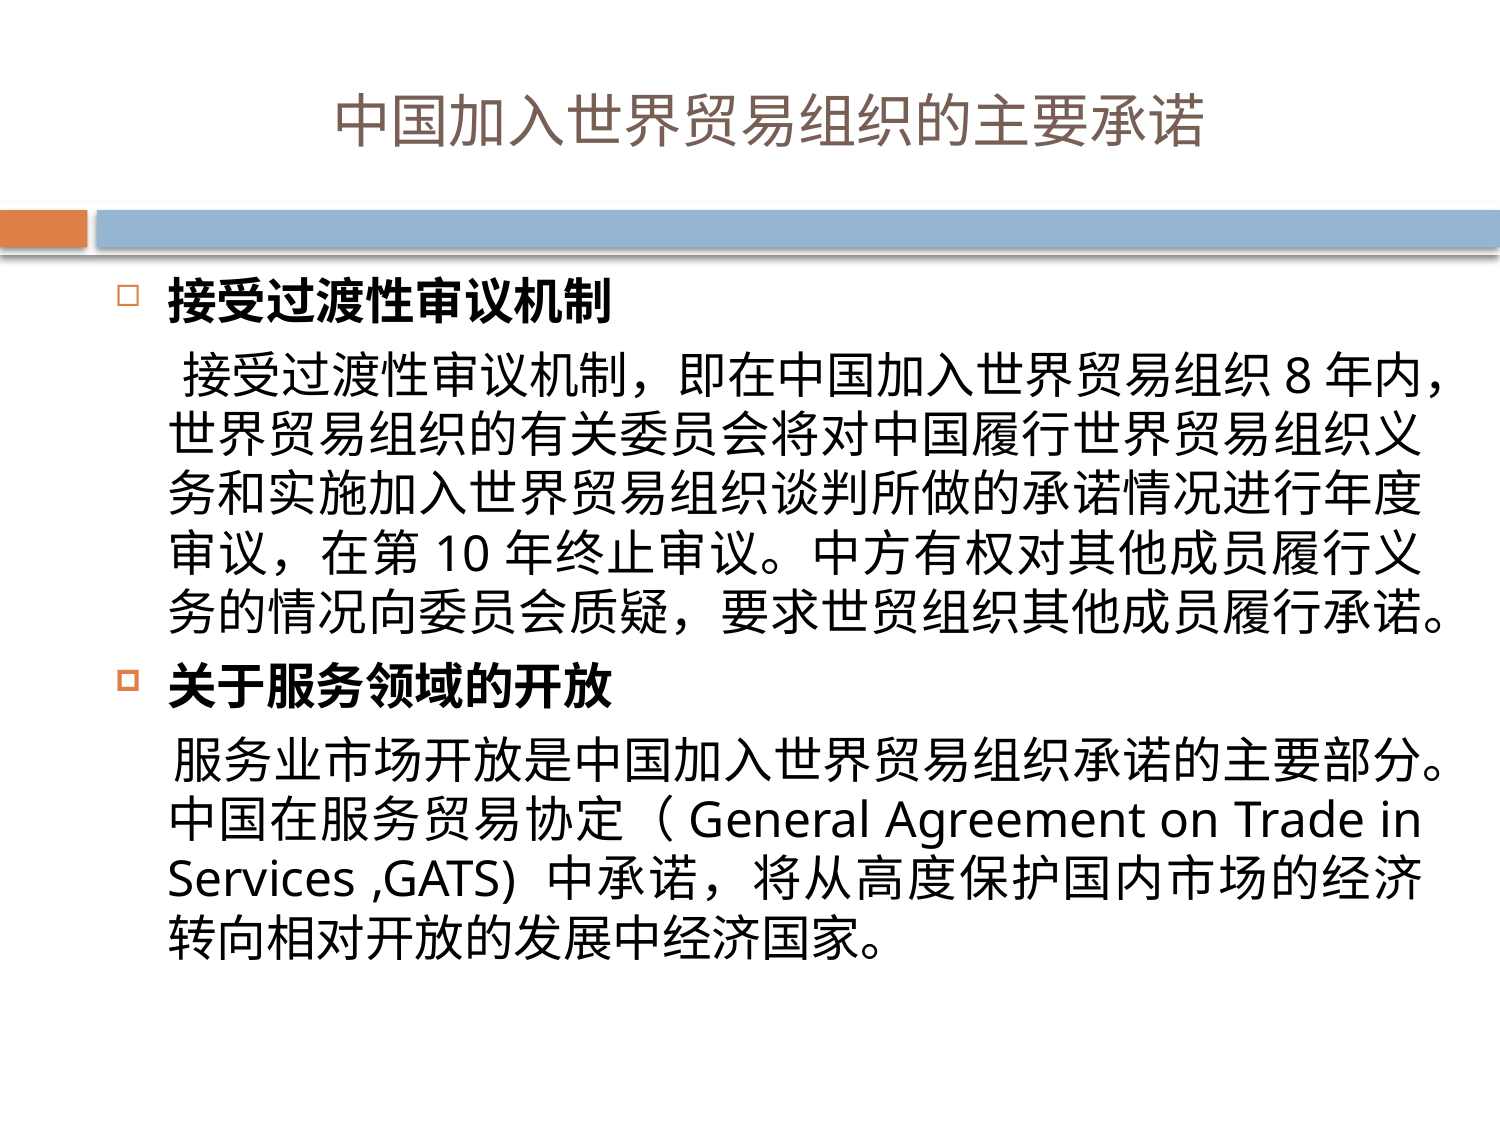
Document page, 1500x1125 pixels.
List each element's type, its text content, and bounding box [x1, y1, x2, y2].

text_box 中国加入世界贸易组织的主要承诺 [100, 37, 1438, 200]
list 接受过渡性审议机制 接受过渡性审议机制，即在中国加入世界贸易组织8年内，世界贸易组织的有关委员会将对中国履行世界贸易组织义务和实施加入世界贸易组织谈判所做的承诺情况进行年度审议，在第10年终止审议。中方有权对其他成员履行义务的情况向委员会质疑，要求世贸组织其他成员履行承诺。 关于服务领域的开放 服务业市场开放是中国加入世界贸易组织承诺的主要部分。中国在服务贸易协定（General Agreement on Trade in Services ,GATS) 中承诺，将从高度保护国内市场的经济转向相对开放的发展中经济国家。 [100, 262, 1438, 1000]
